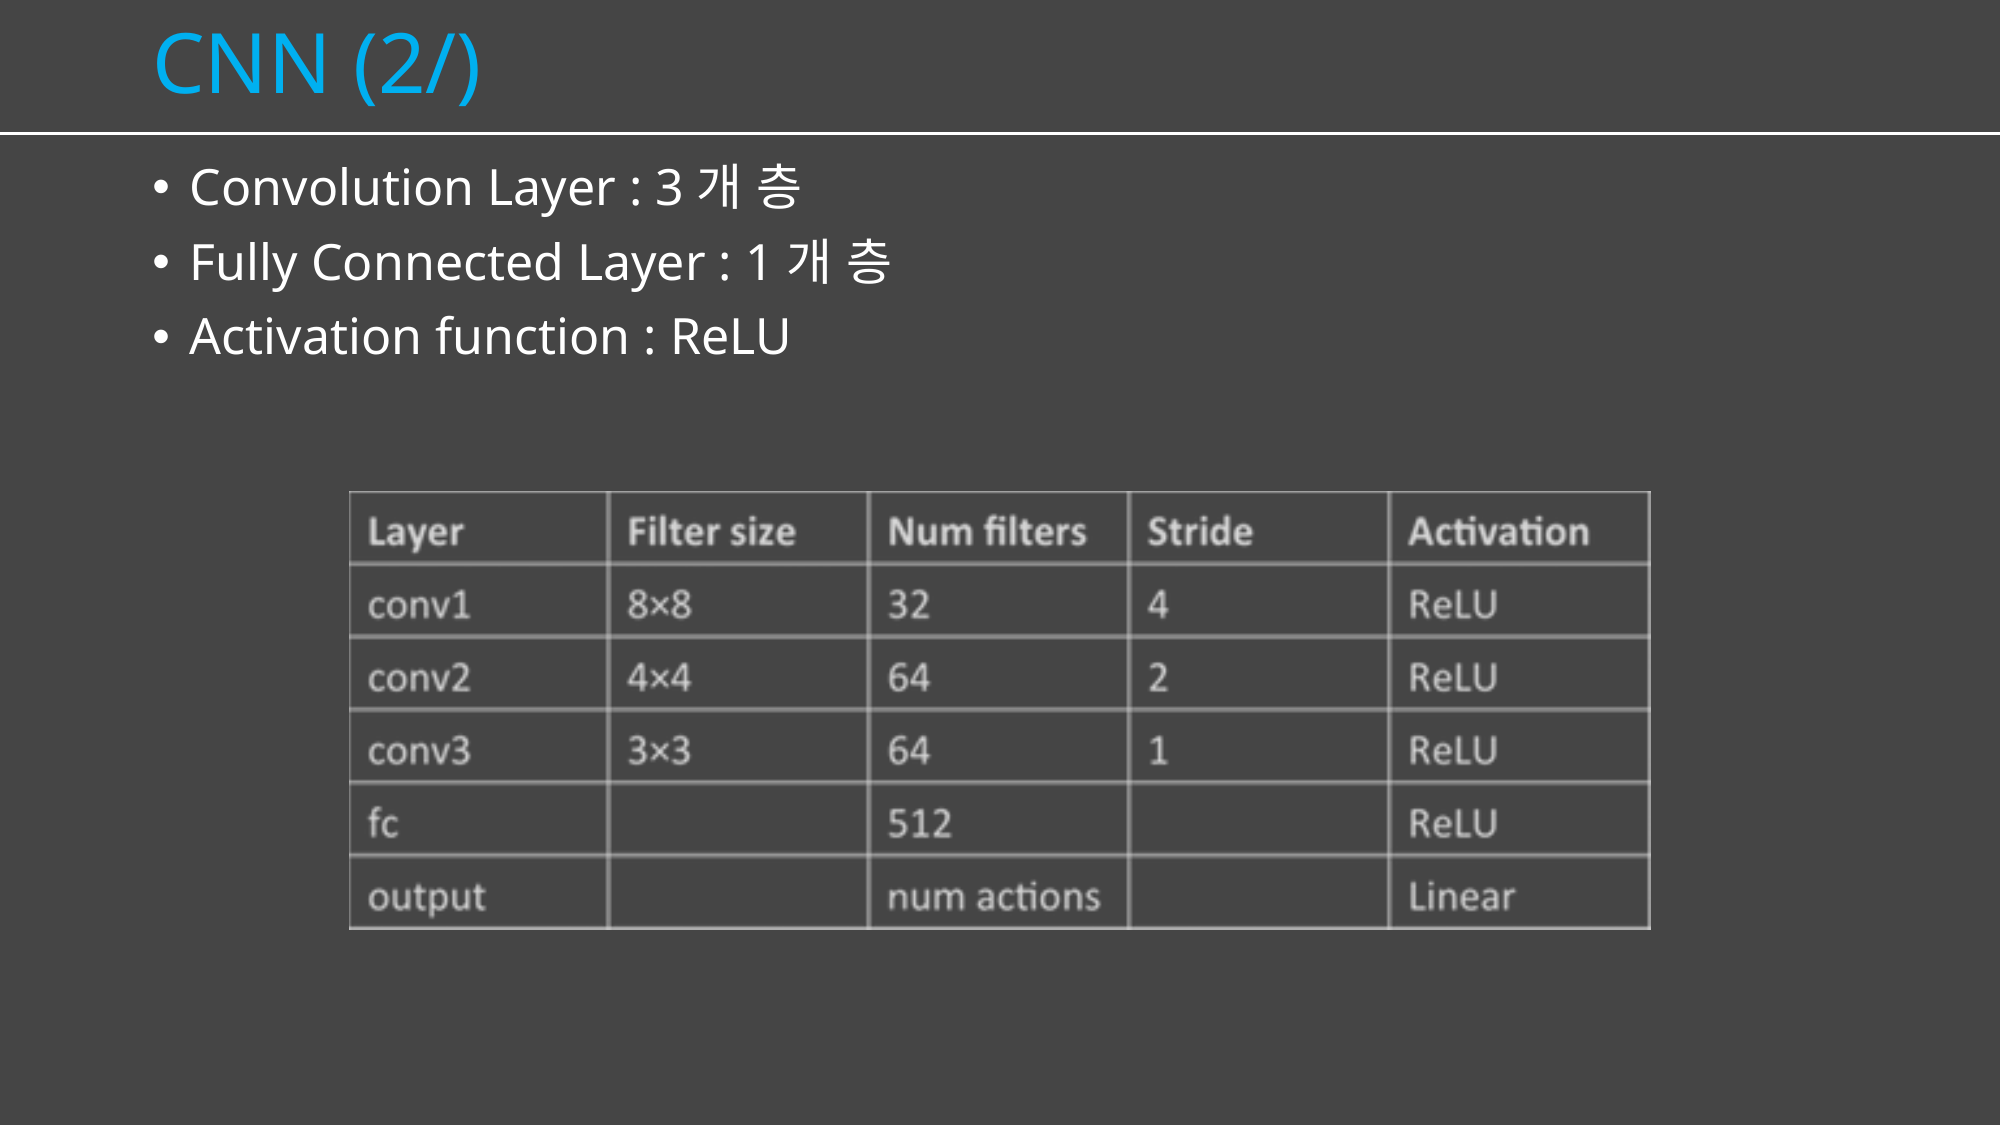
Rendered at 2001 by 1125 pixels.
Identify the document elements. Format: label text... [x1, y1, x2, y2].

title CNN (2/) [137, 0, 1863, 134]
picture [348, 491, 1651, 930]
list Convolution Layer : 3개 층 Fully Connected Layer : 1개 층 Activation function : ReLU [137, 154, 1863, 1043]
